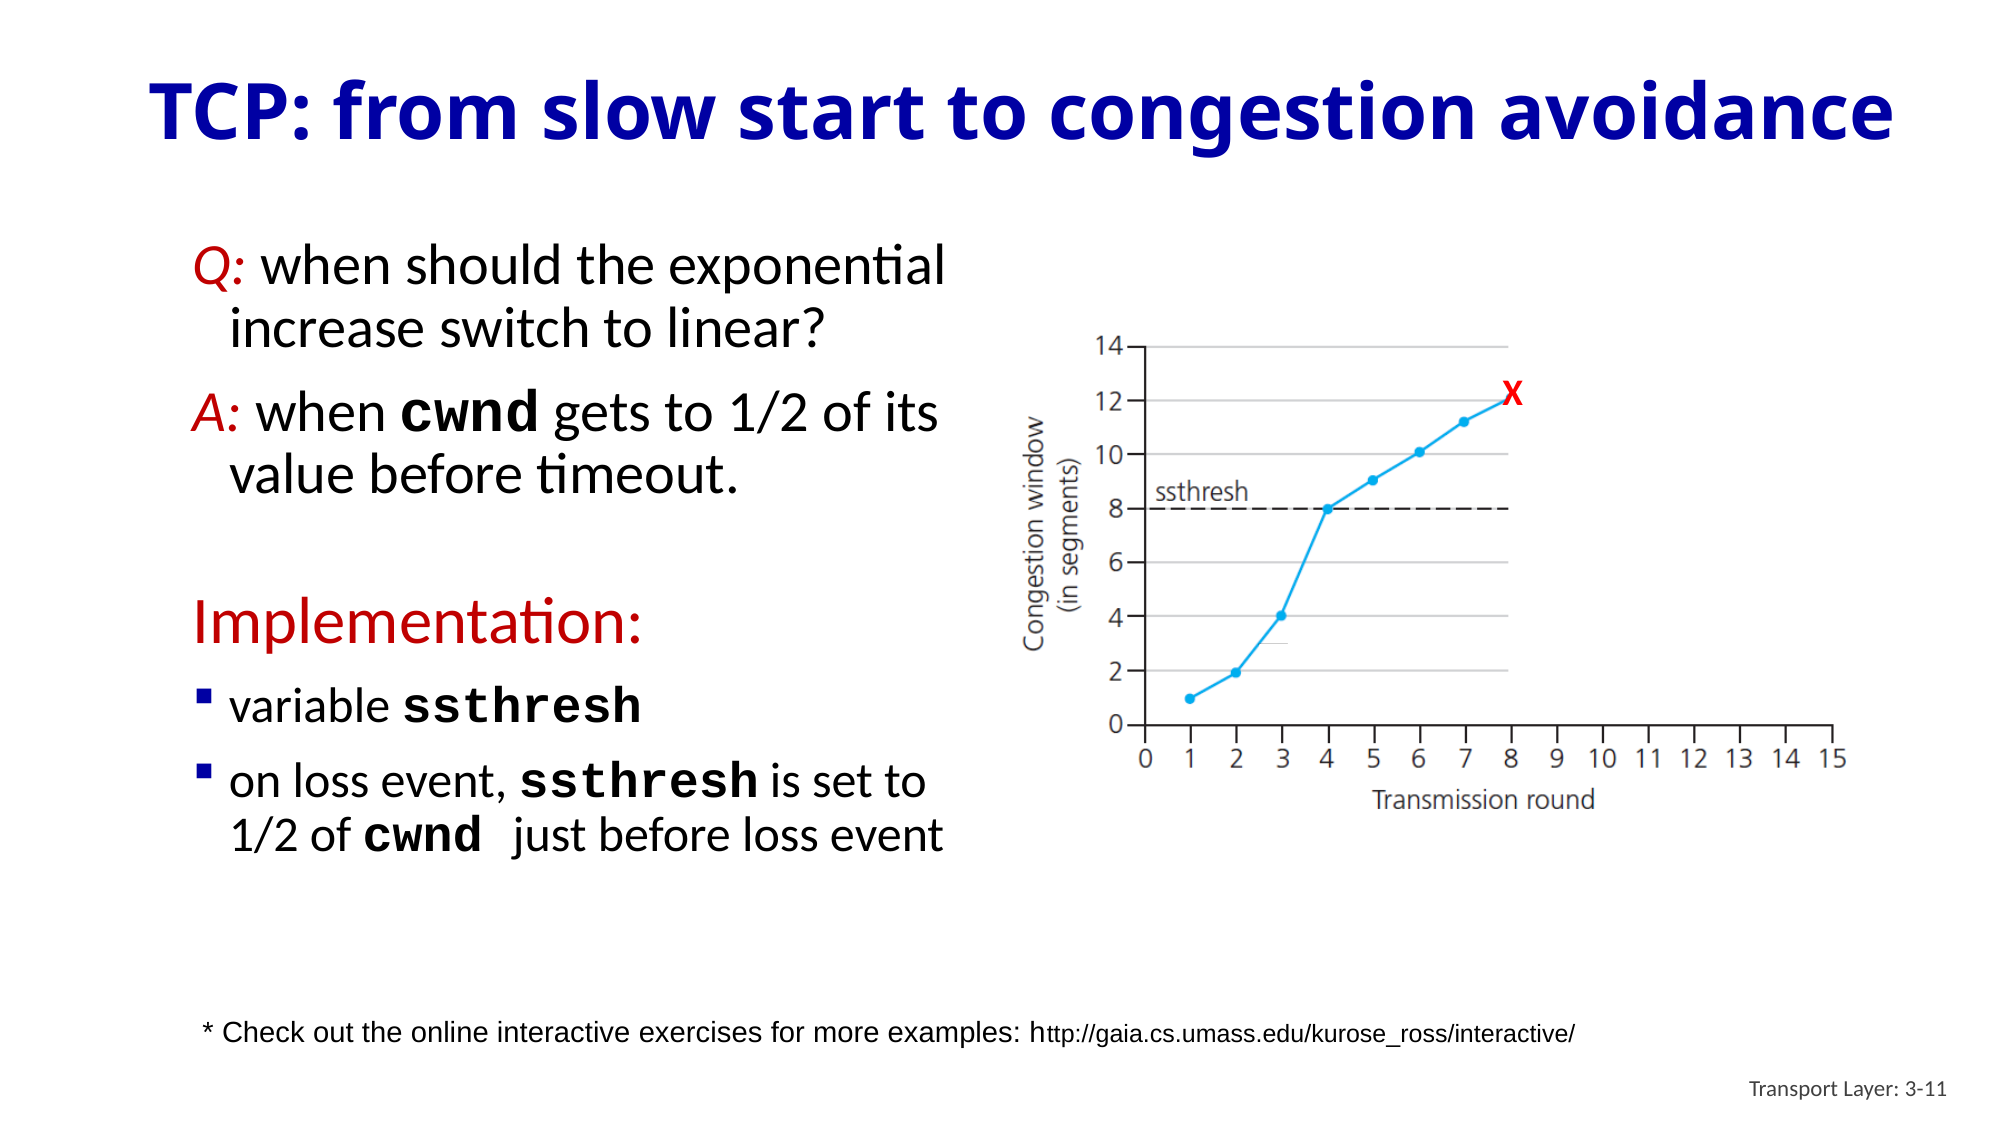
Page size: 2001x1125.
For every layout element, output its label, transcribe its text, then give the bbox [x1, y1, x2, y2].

picture [987, 309, 1896, 828]
text_box * Check out the online interactive exercises for more examples: http://gaia.cs.umass.edu/kurose_ross/interactive/ [187, 1006, 1788, 1057]
title TCP: from slow start to congestion avoidance [133, 40, 2000, 188]
slide_number Transport Layer: 3-11 [1512, 1056, 1963, 1117]
text_box Q: when should the exponential increase switch to linear? A: when cwnd gets to 1/2 of its value before timeout. [156, 226, 986, 540]
text_box Implementation: variable ssthresh on loss event, ssthresh is set to 1/2 of cwnd just before loss event [156, 578, 965, 892]
